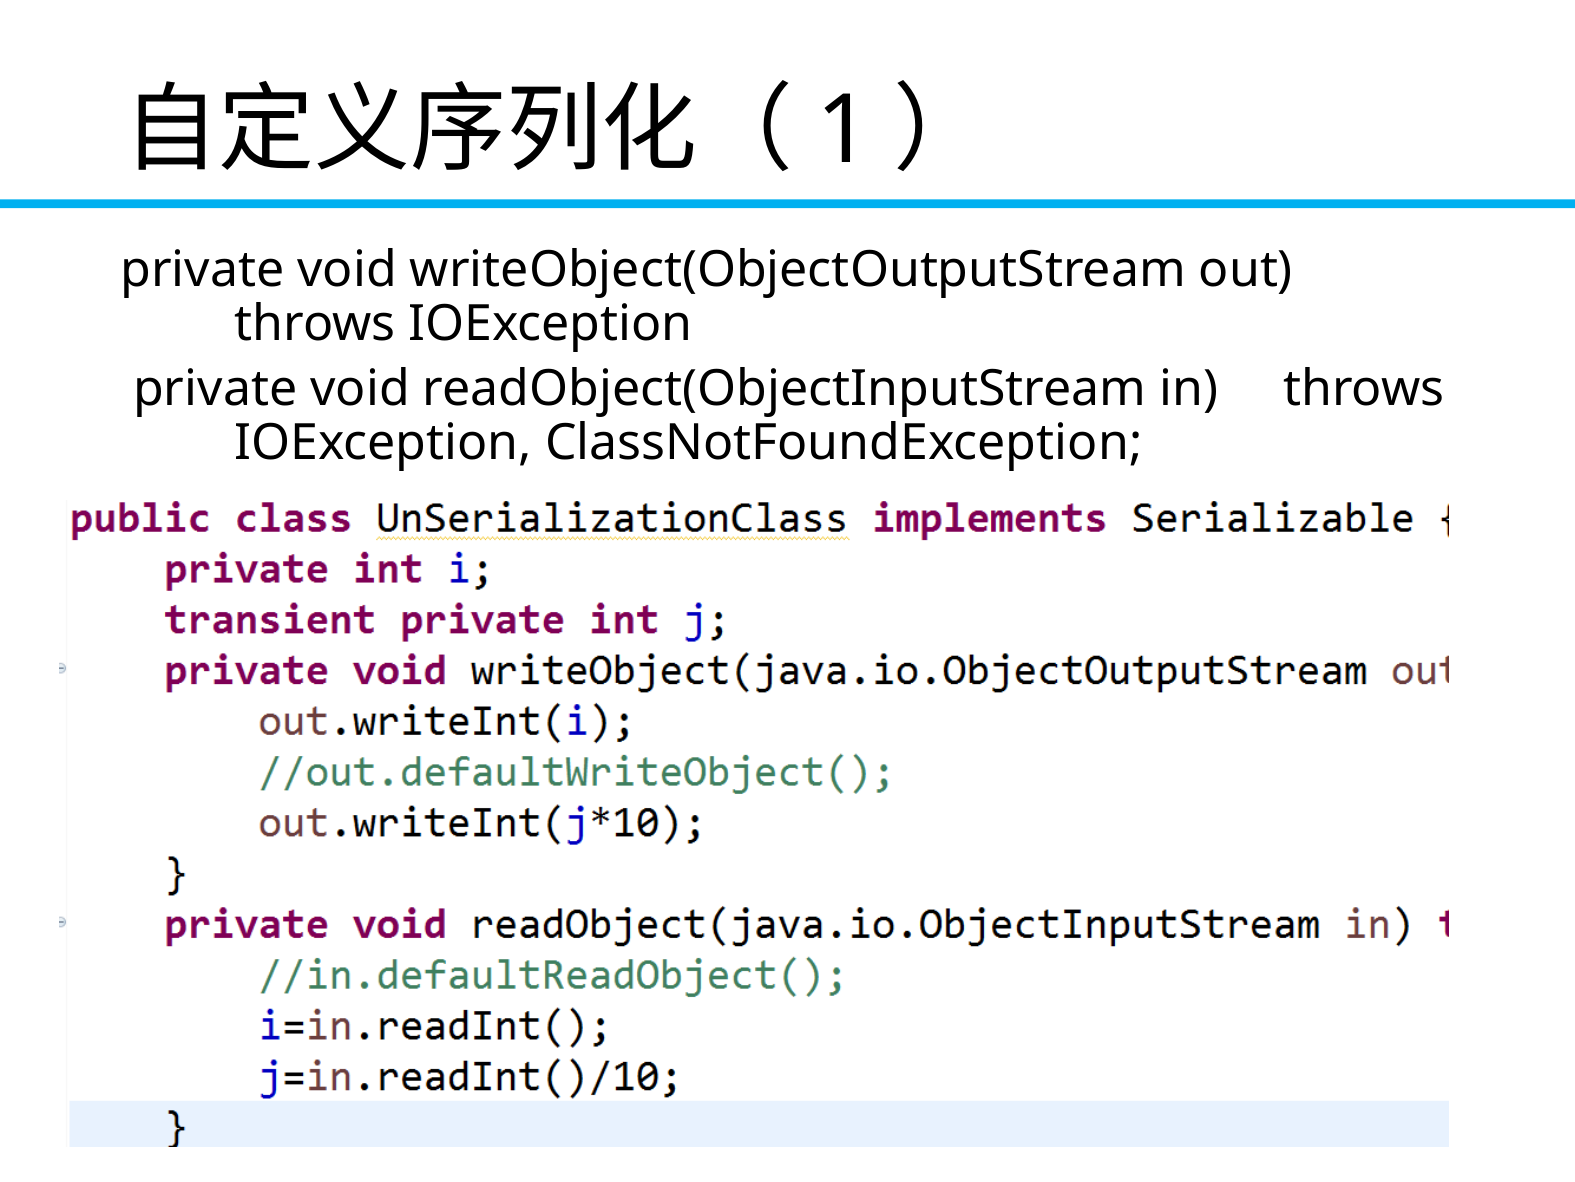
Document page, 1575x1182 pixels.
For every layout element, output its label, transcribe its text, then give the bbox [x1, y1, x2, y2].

picture [59, 500, 1449, 1147]
list private void writeObject(ObjectOutputStream out) throws IOException private void readObject(ObjectInputStream in) throws IOException, ClassNotFoundException; [105, 236, 1465, 1065]
title 自定义序列化（1） [108, 62, 1467, 200]
